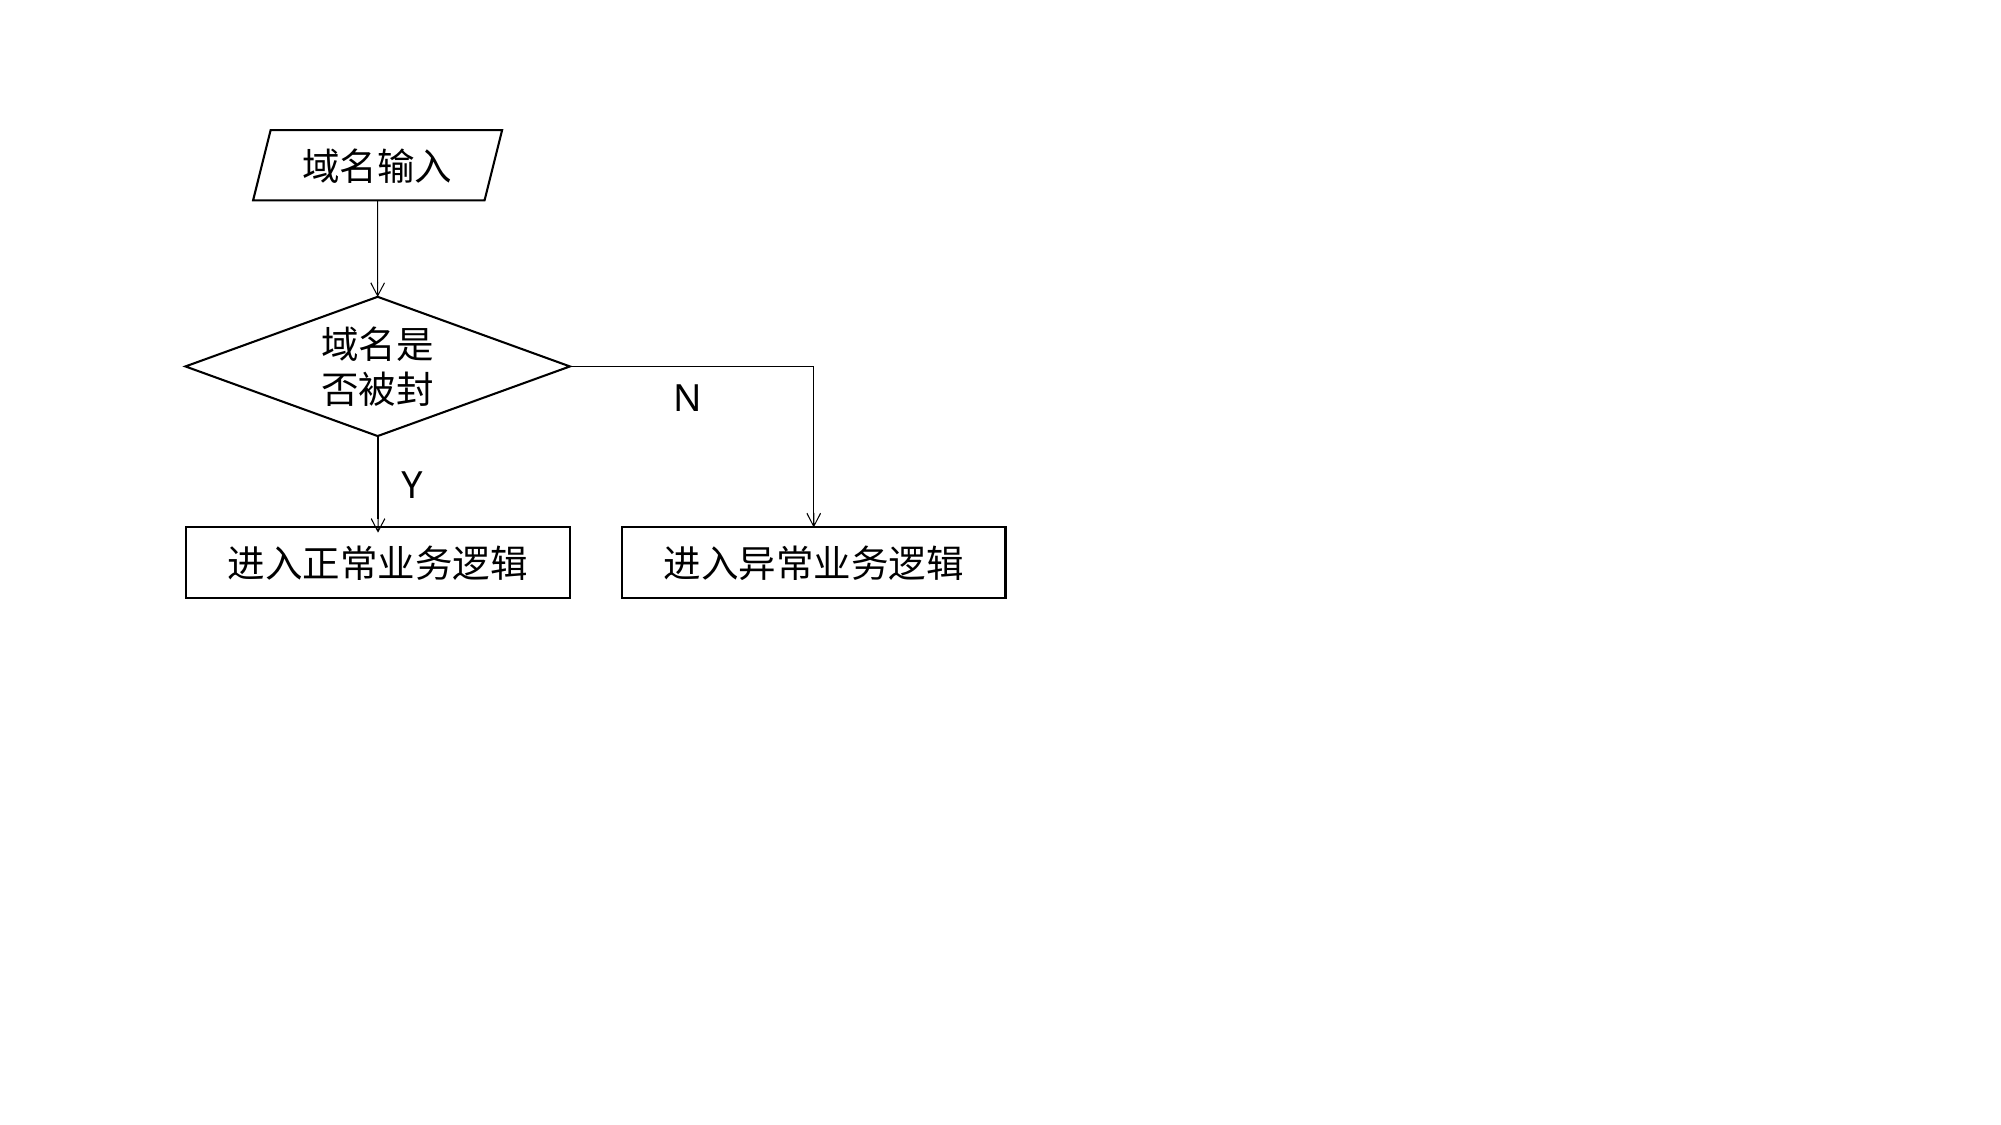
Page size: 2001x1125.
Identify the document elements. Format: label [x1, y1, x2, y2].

text_box [185, 130, 1006, 598]
